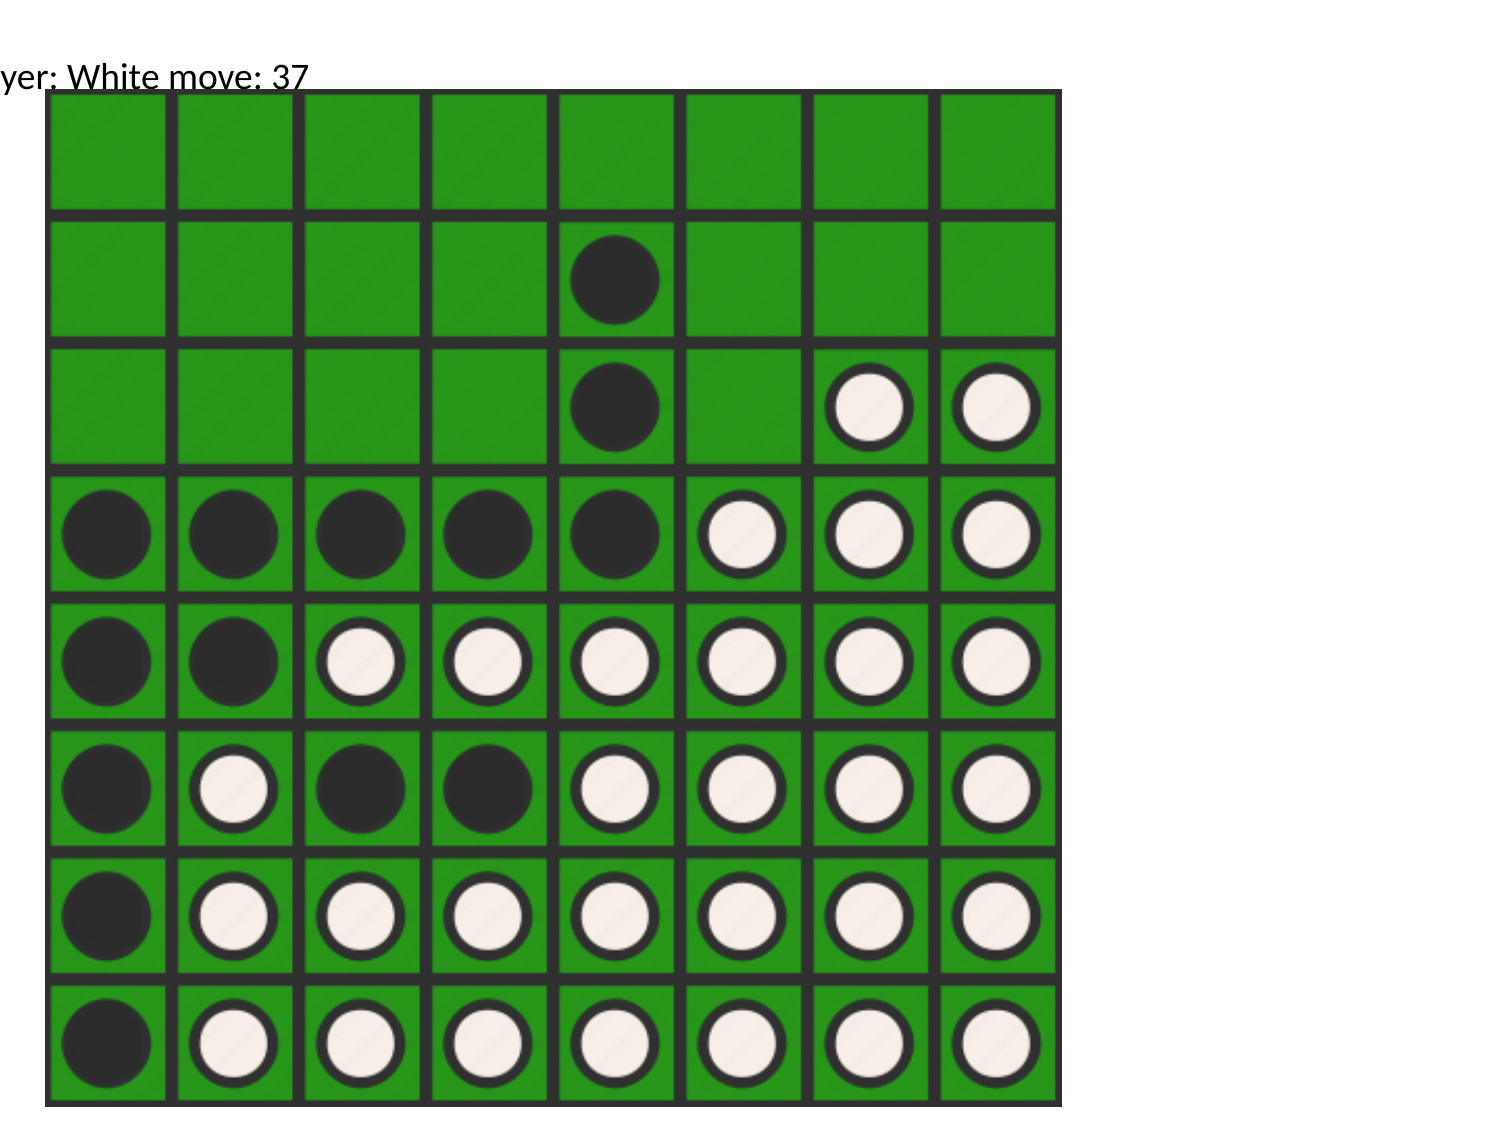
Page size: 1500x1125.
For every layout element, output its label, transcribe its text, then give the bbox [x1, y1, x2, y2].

picture [44, 89, 1062, 1107]
text_box turn: 40 player: White move: 37 [0, 44, 325, 105]
